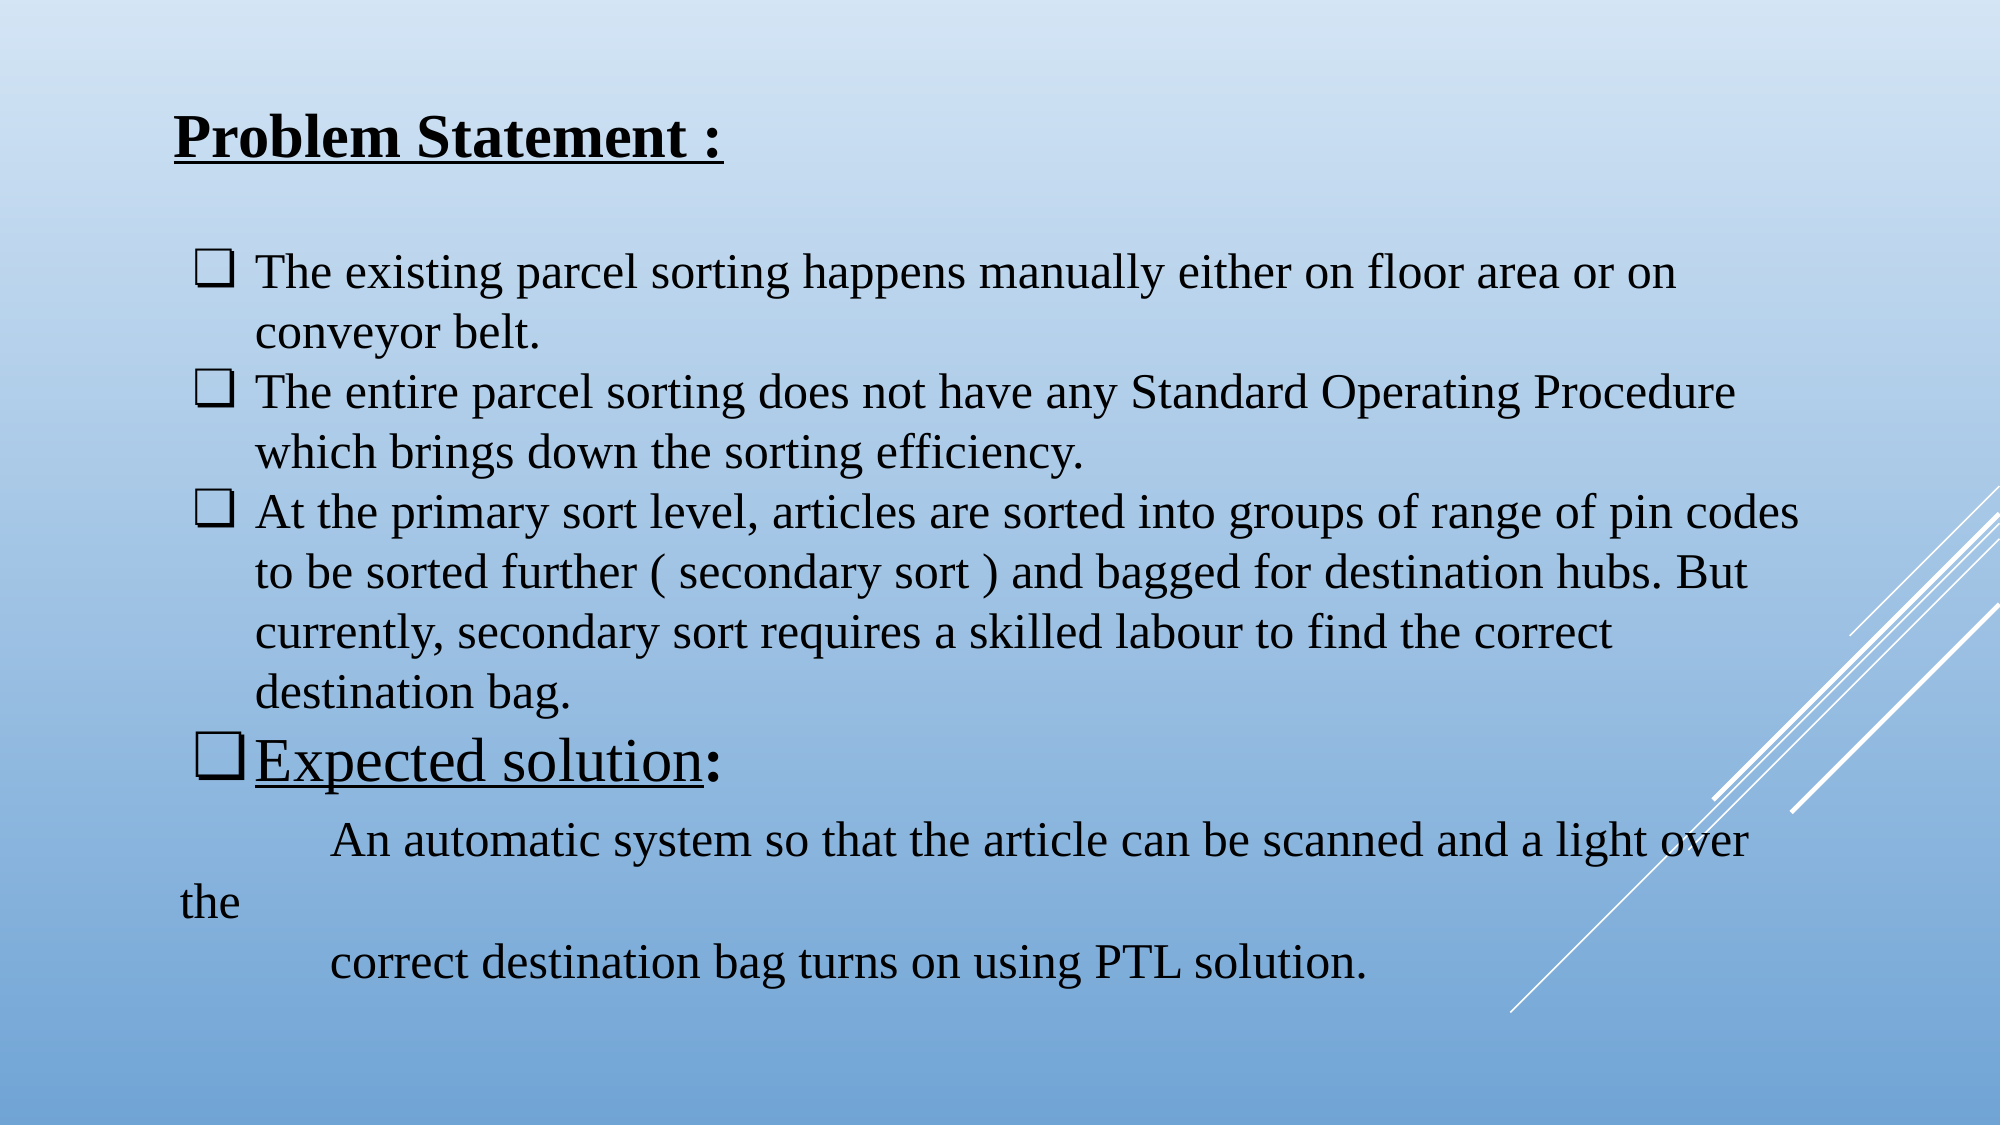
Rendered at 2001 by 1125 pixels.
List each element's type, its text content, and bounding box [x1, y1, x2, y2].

text_box The existing parcel sorting happens manually either on floor area or on conveyor belt. The entire parcel sorting does not have any Standard Operating Procedure which brings down the sorting efficiency. At the primary sort level, articles are sorted into groups of range of pin codes to be sorted further ( secondary sort ) and bagged for destination hubs. But currently, secondary sort requires a skilled labour to find the correct destination bag. Expected solution: An automatic system so that the article can be scanned and a light over the correct destination bag turns on using PTL solution. [164, 223, 1836, 1048]
text_box [234, 306, 1718, 480]
text_box Problem Statement : [141, 79, 1347, 188]
